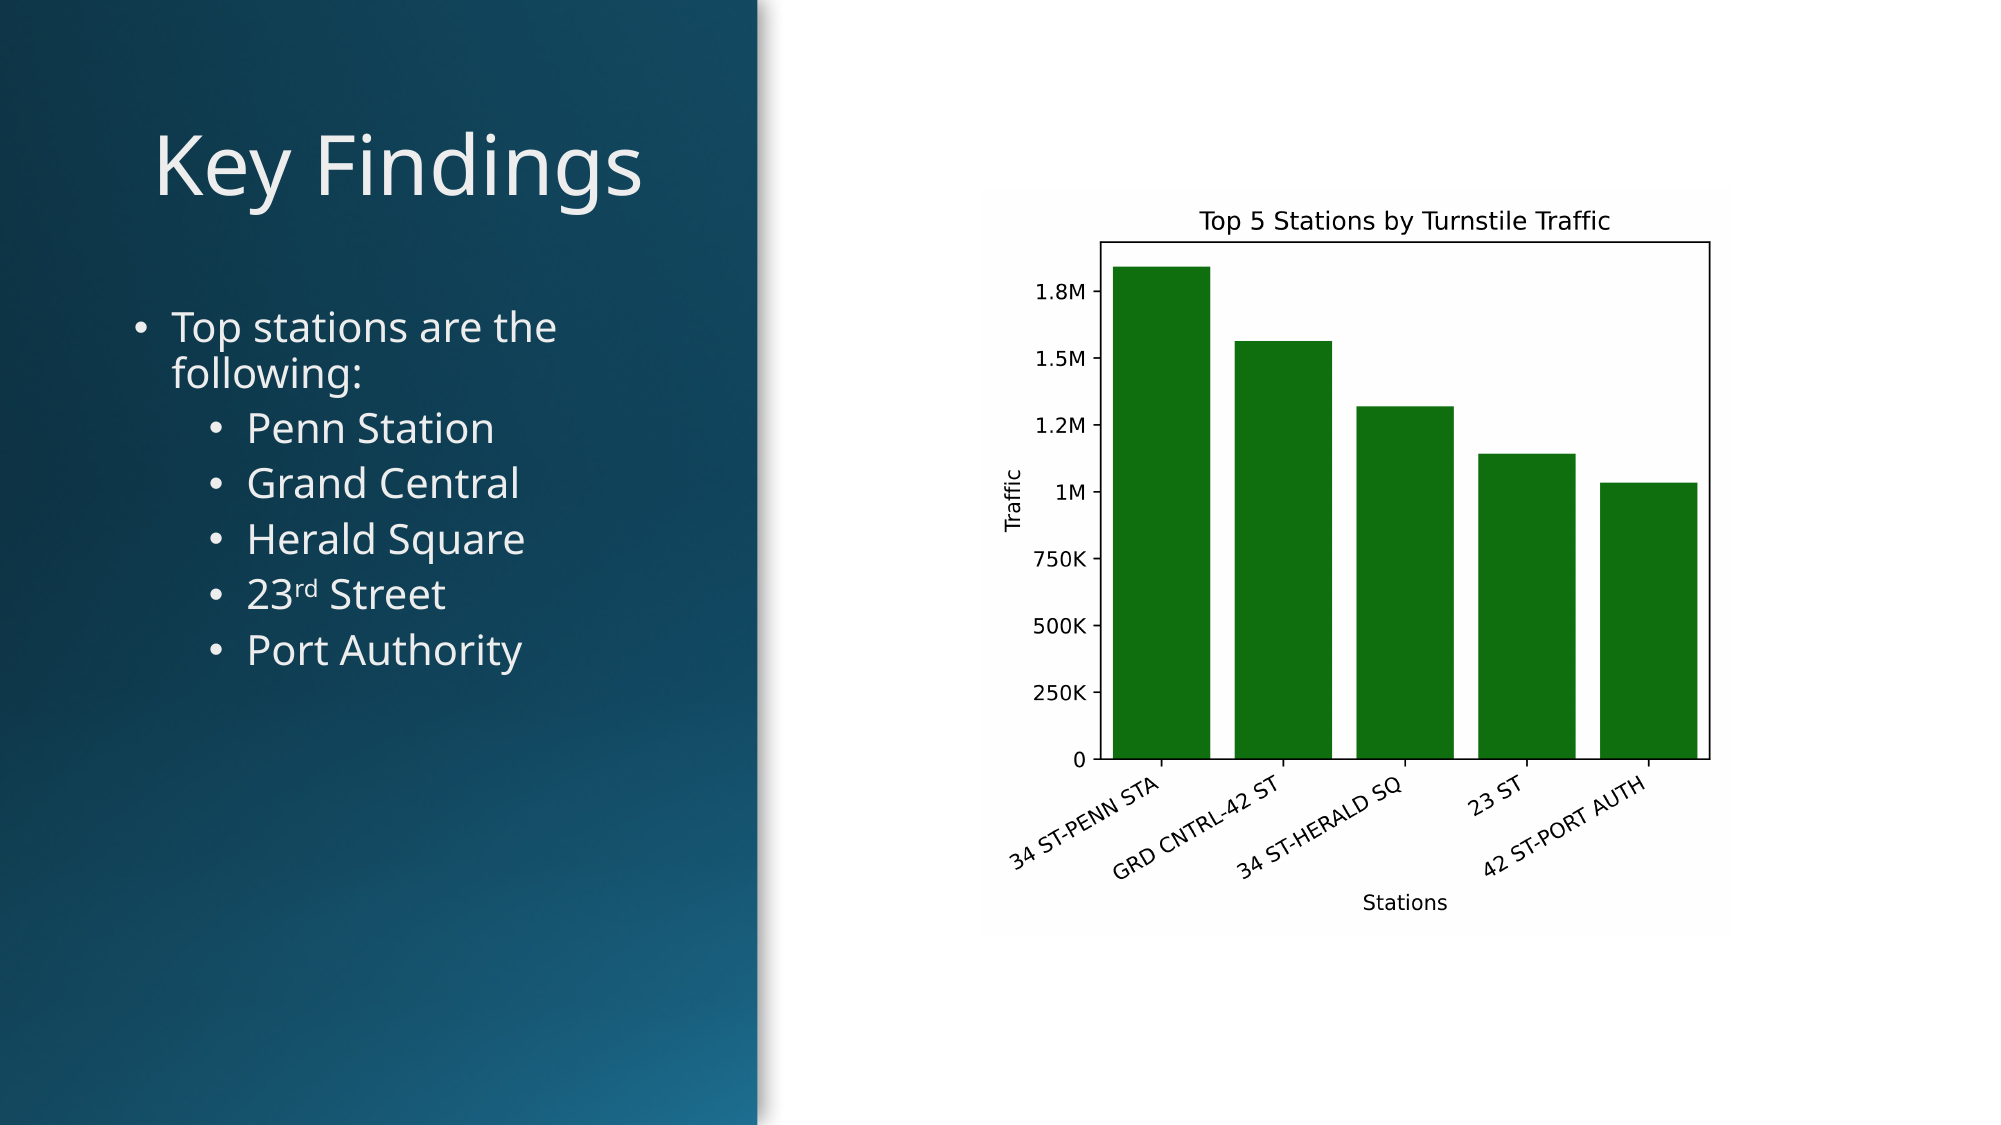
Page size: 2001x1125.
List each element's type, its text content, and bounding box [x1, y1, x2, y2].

text_box [0, 0, 758, 1125]
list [981, 186, 1732, 937]
title Key Findings [137, 59, 701, 278]
list Top stations are the following: Penn Station Grand Central Herald Square 23rd Street Port Authority [109, 299, 702, 1014]
text_box [778, 0, 2000, 1125]
